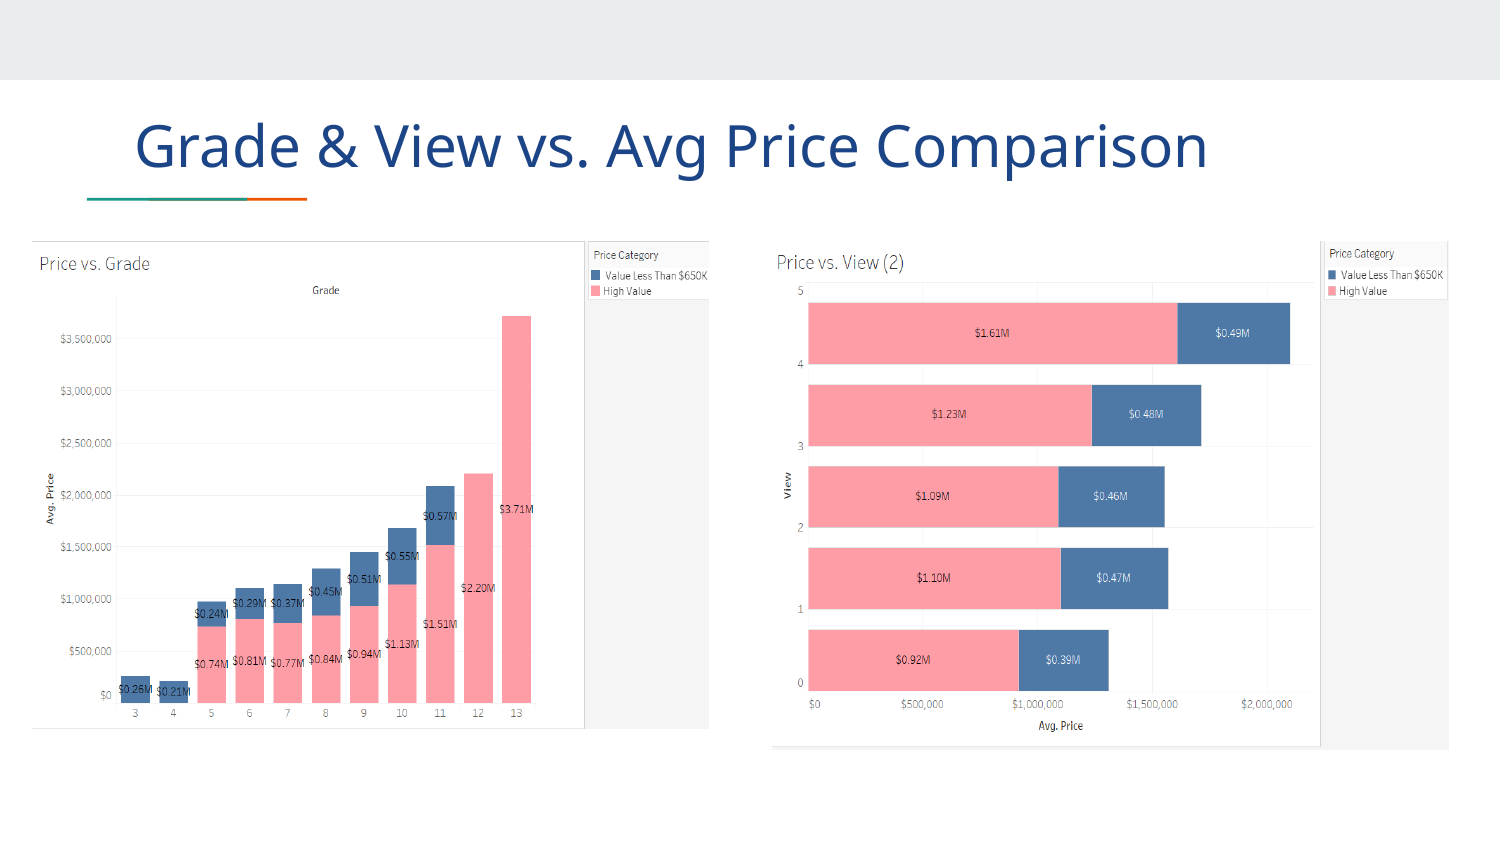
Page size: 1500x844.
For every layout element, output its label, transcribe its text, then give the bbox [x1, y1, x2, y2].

title Grade & View vs. Avg Price Comparison [119, 93, 1381, 195]
picture [772, 241, 1450, 750]
picture [32, 241, 710, 729]
